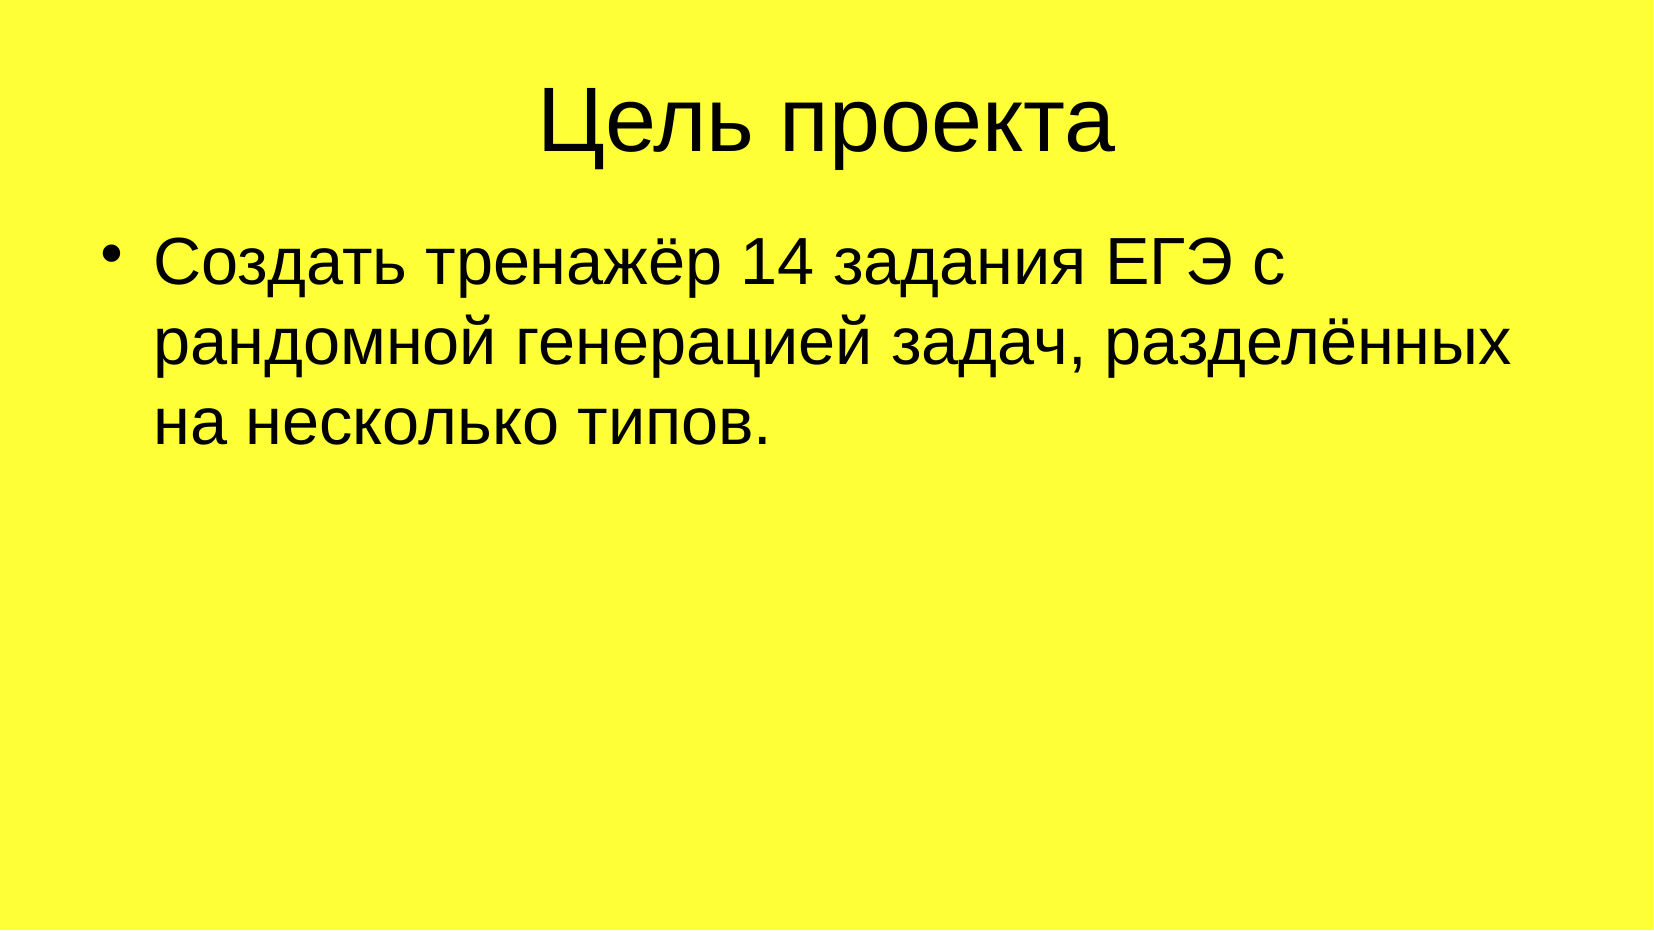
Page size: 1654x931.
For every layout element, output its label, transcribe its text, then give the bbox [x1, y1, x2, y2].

list Создать тренажёр 14 задания ЕГЭ с рандомной генерацией задач, разделённых на несколько типов. [82, 217, 1571, 757]
title Цель проекта [82, 37, 1571, 193]
